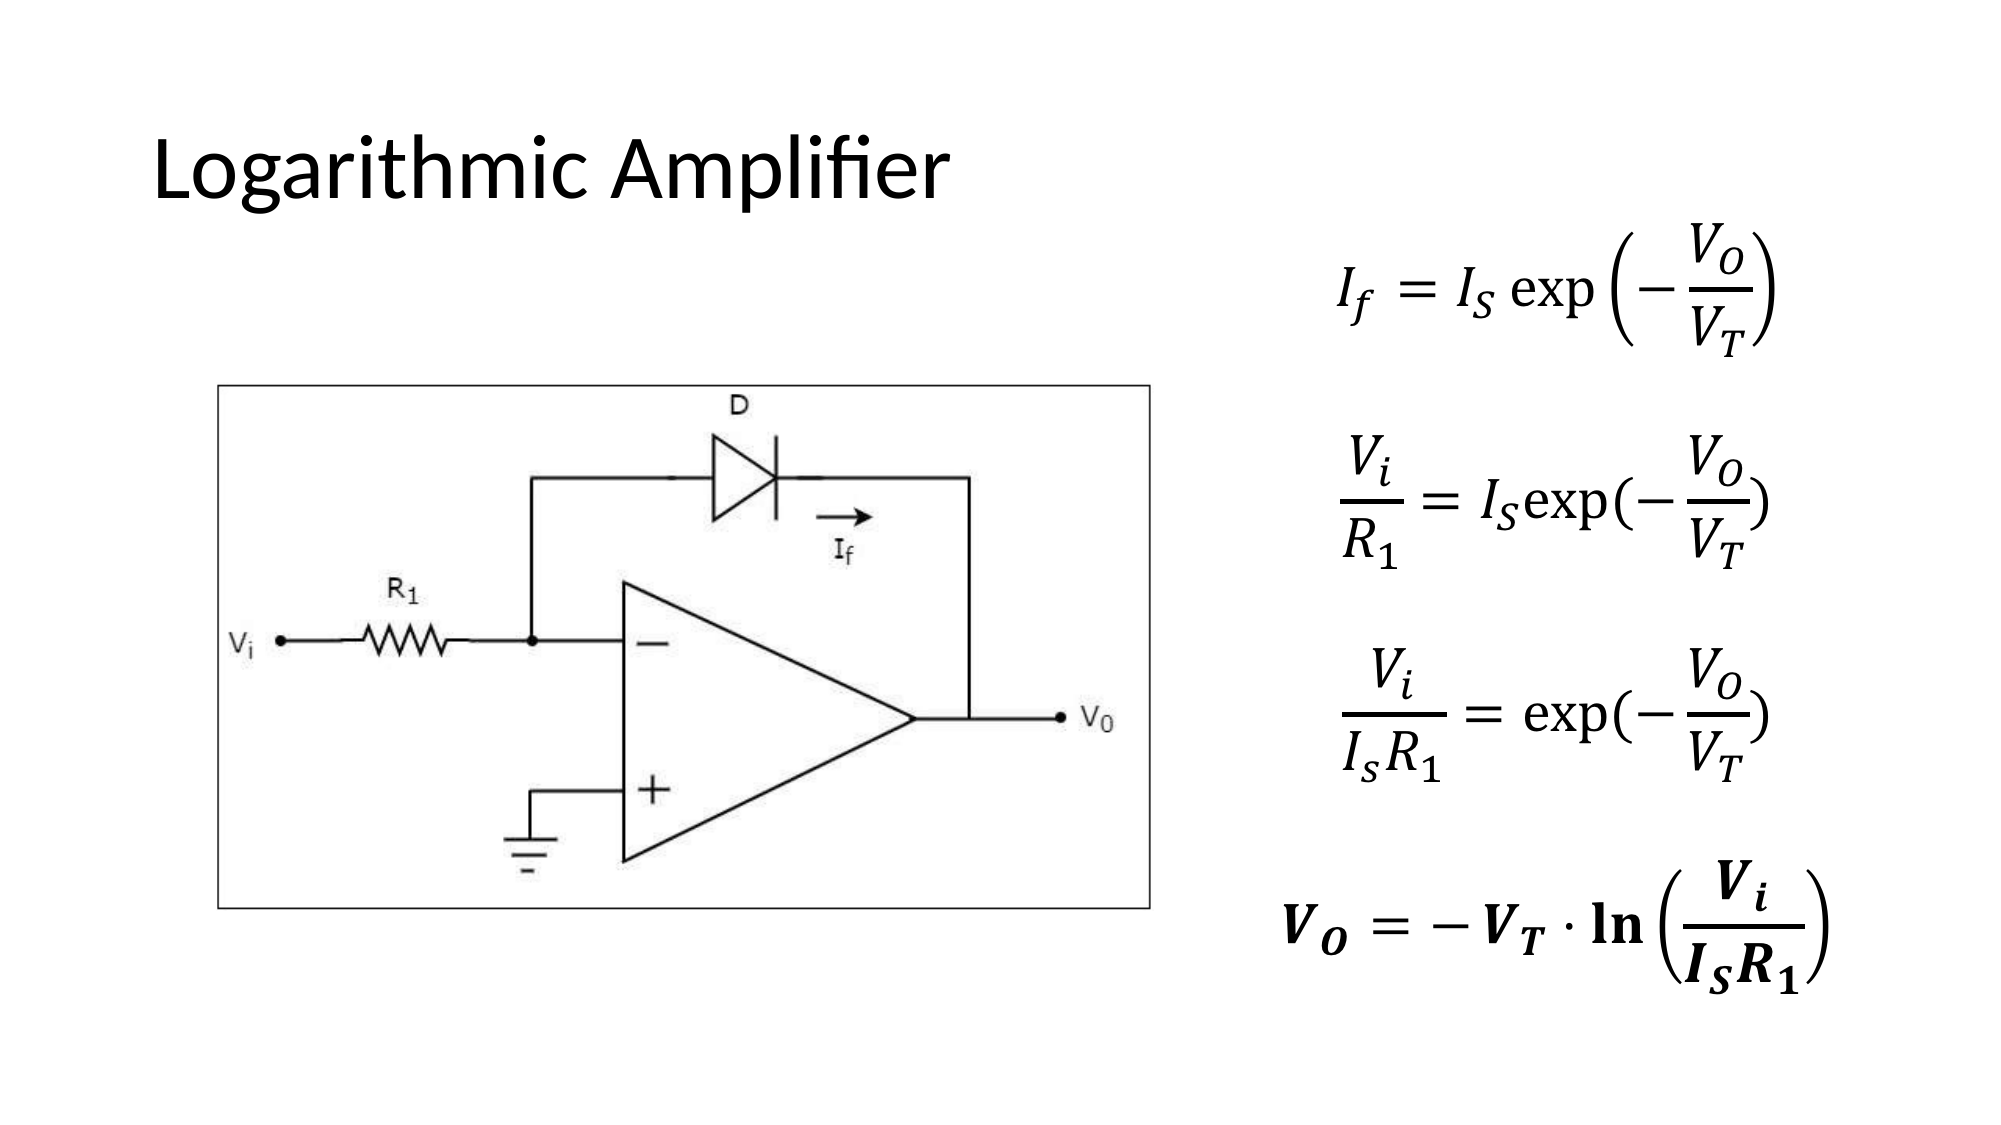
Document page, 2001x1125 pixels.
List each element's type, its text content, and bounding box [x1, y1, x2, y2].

text_box [1251, 205, 1863, 1039]
title Logarithmic Amplifier [137, 59, 1863, 278]
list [215, 382, 1154, 911]
